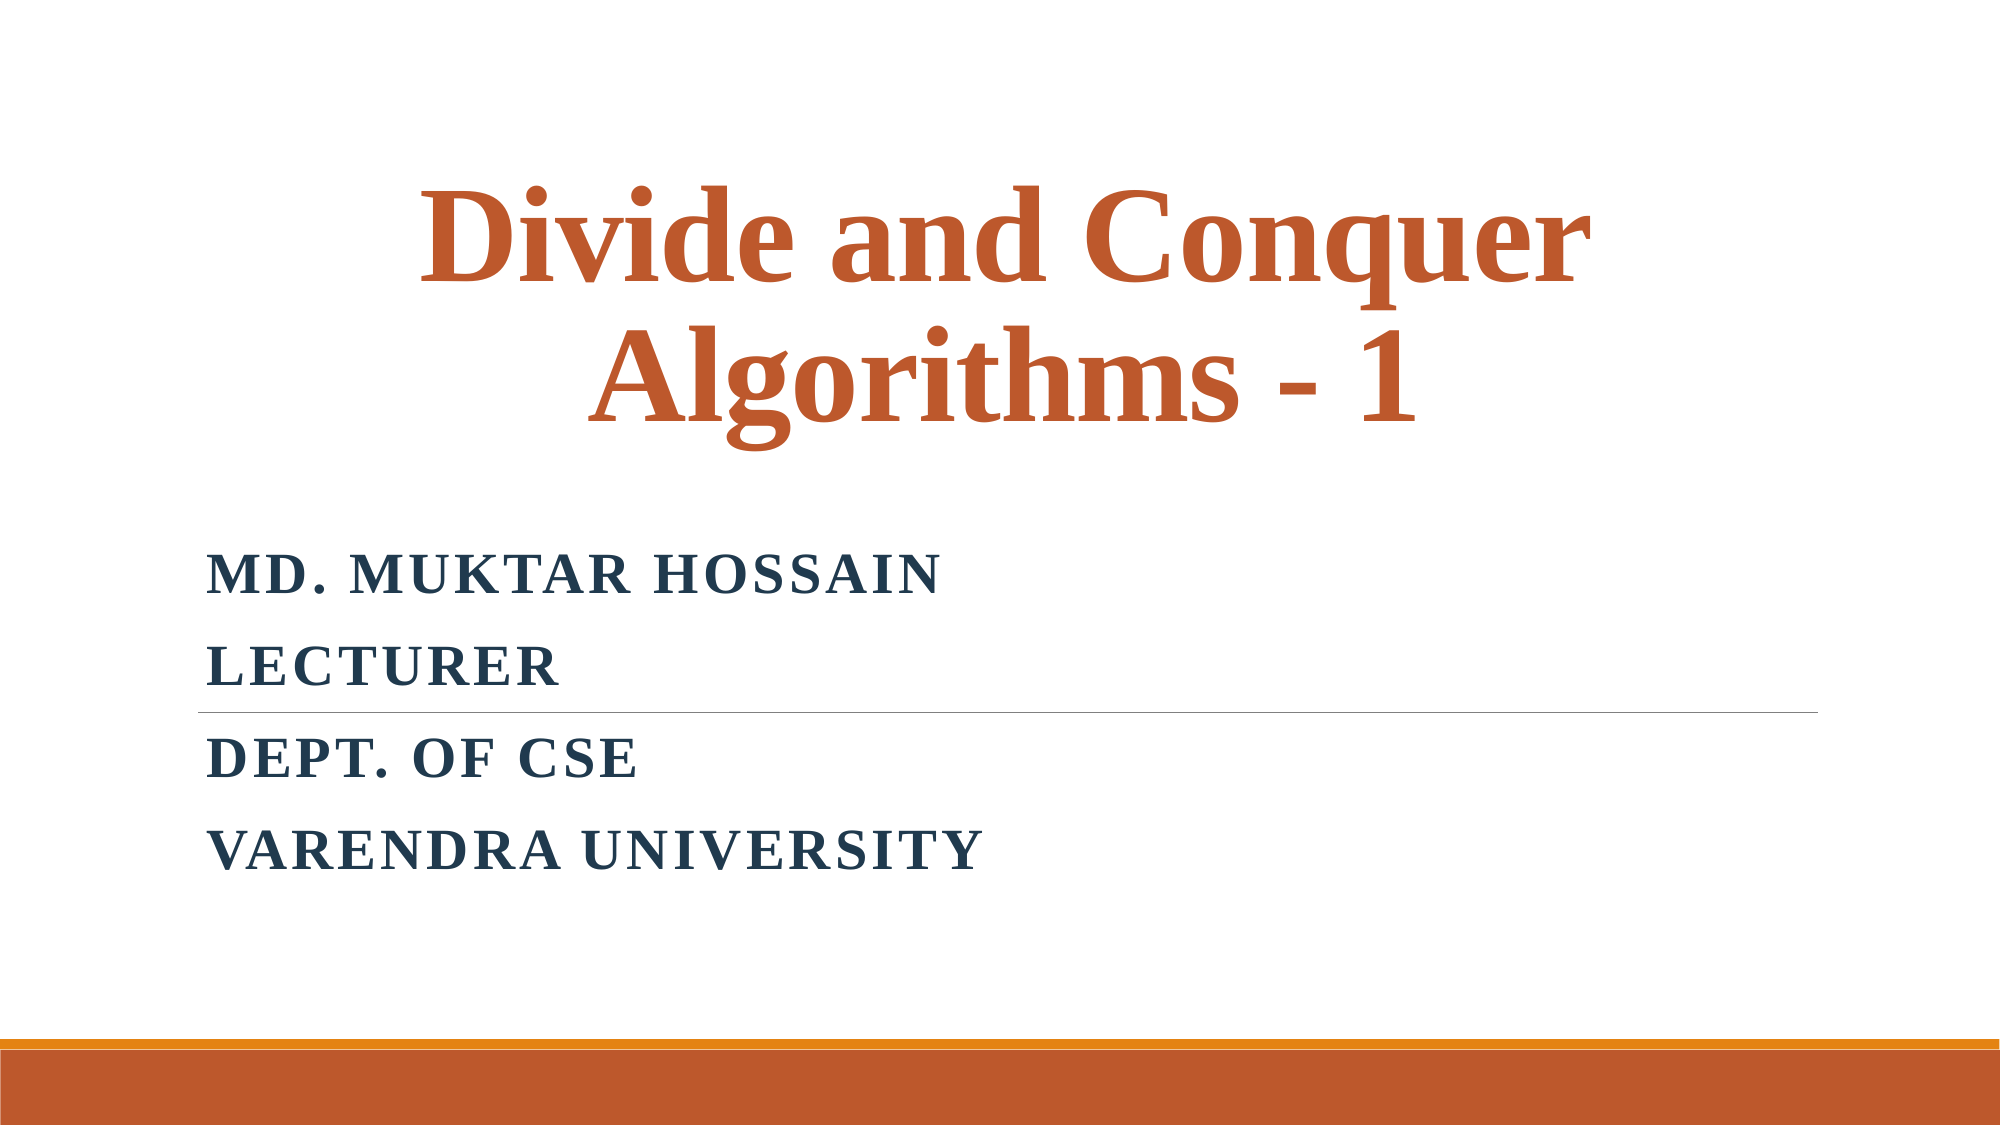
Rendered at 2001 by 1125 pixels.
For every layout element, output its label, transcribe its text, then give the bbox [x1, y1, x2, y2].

title Divide and Conquer Algorithms - 1 [180, 124, 1830, 495]
subtitle Md. Muktar Hossain Lecturer Dept. of CSE Varendra university [191, 535, 1819, 1001]
